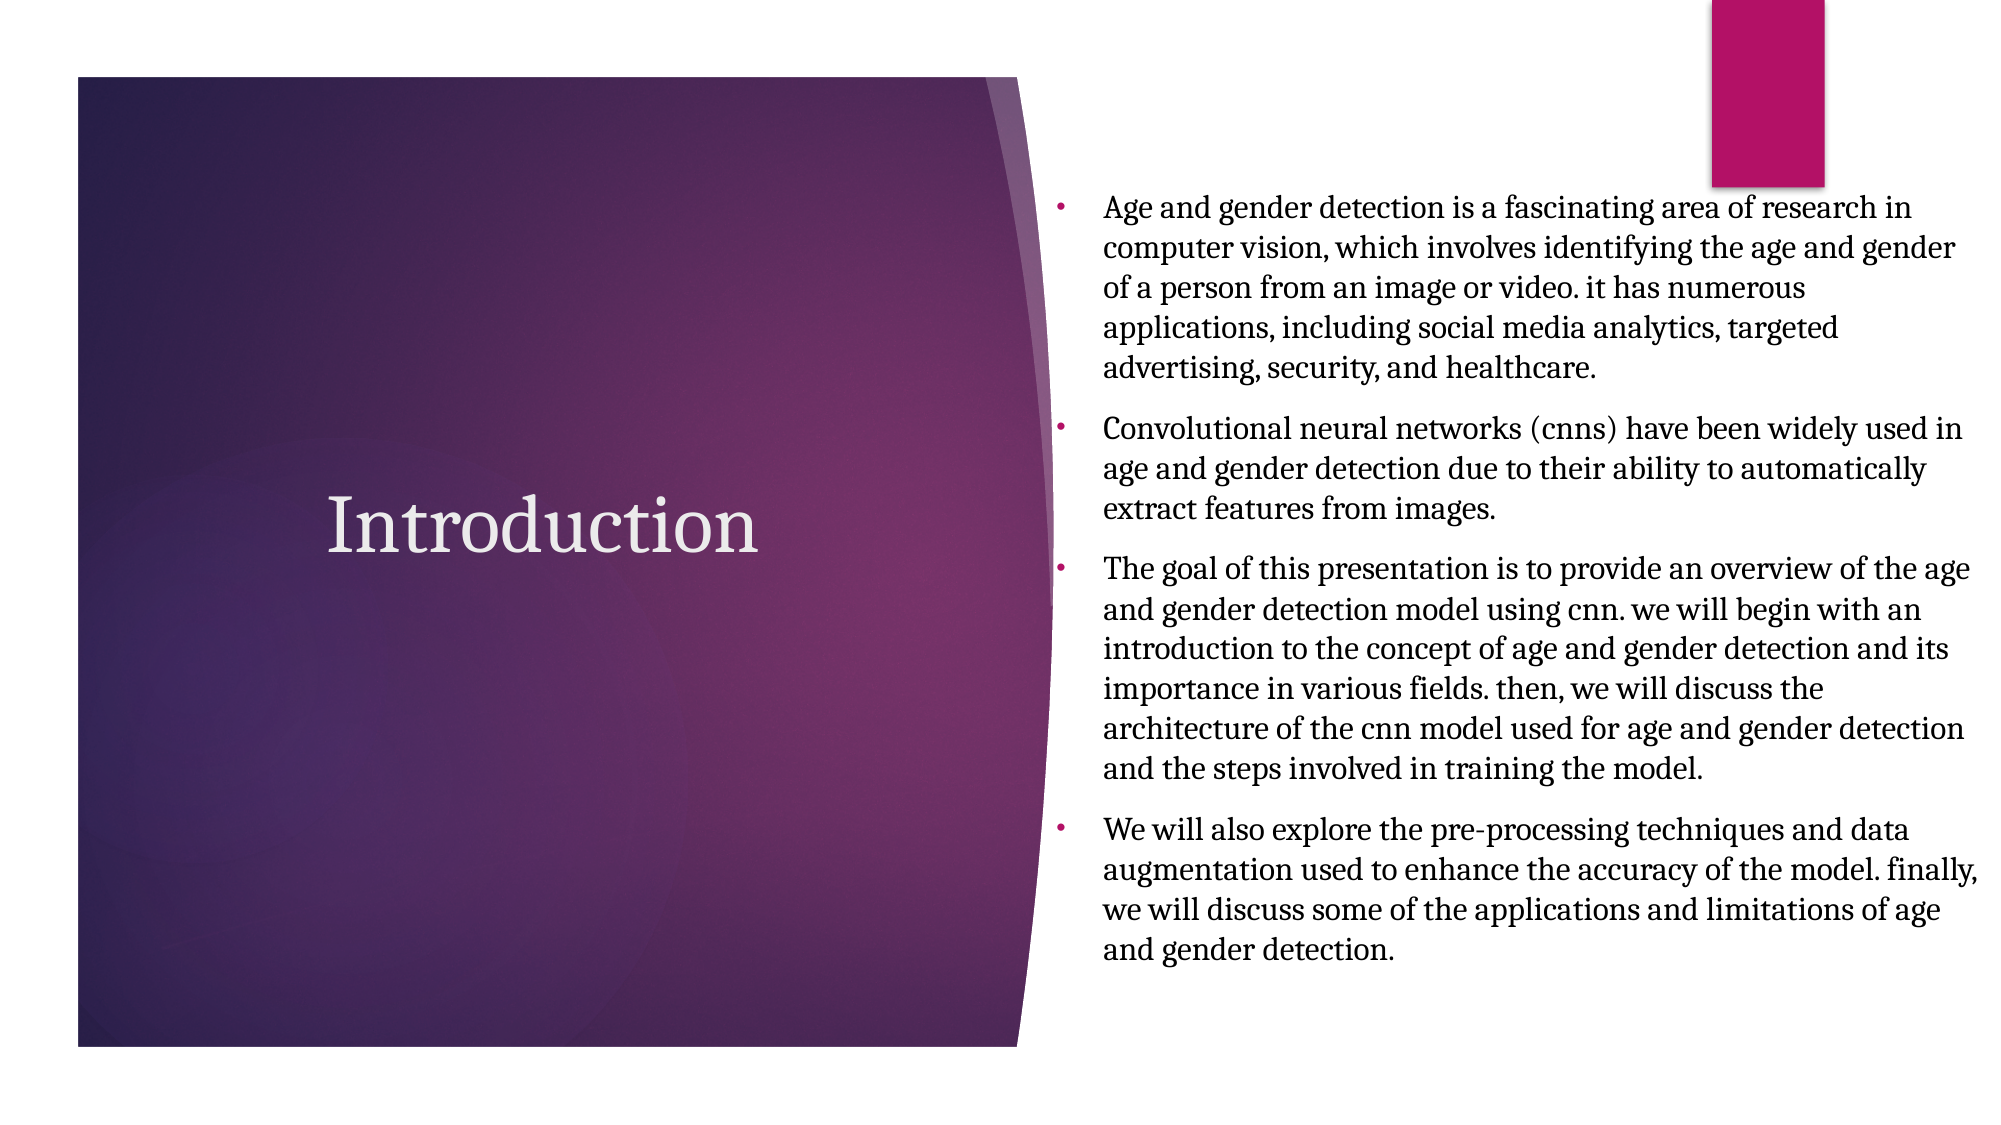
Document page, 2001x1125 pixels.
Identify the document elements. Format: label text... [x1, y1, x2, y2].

title Introduction [186, 332, 901, 707]
list Age and gender detection is a fascinating area of research in computer vision, which involves identifying the age and gender of a person from an image or video. it has numerous applications, including social media analytics, targeted advertising, security, and healthcare. Convolutional neural networks (cnns) have been widely used in age and gender detection due to their ability to automatically extract features from images. The goal of this presentation is to provide an overview of the age and gender detection model using cnn. we will begin with an introduction to the concept of age and gender detection and its importance in various fields. then, we will discuss the architecture of the cnn model used for age and gender detection and the steps involved in training the model. We will also explore the pre-processing techniques and data augmentation used to enhance the accuracy of the model. finally, we will discuss some of the applications and limitations of age and gender detection. [1041, 439, 2000, 814]
